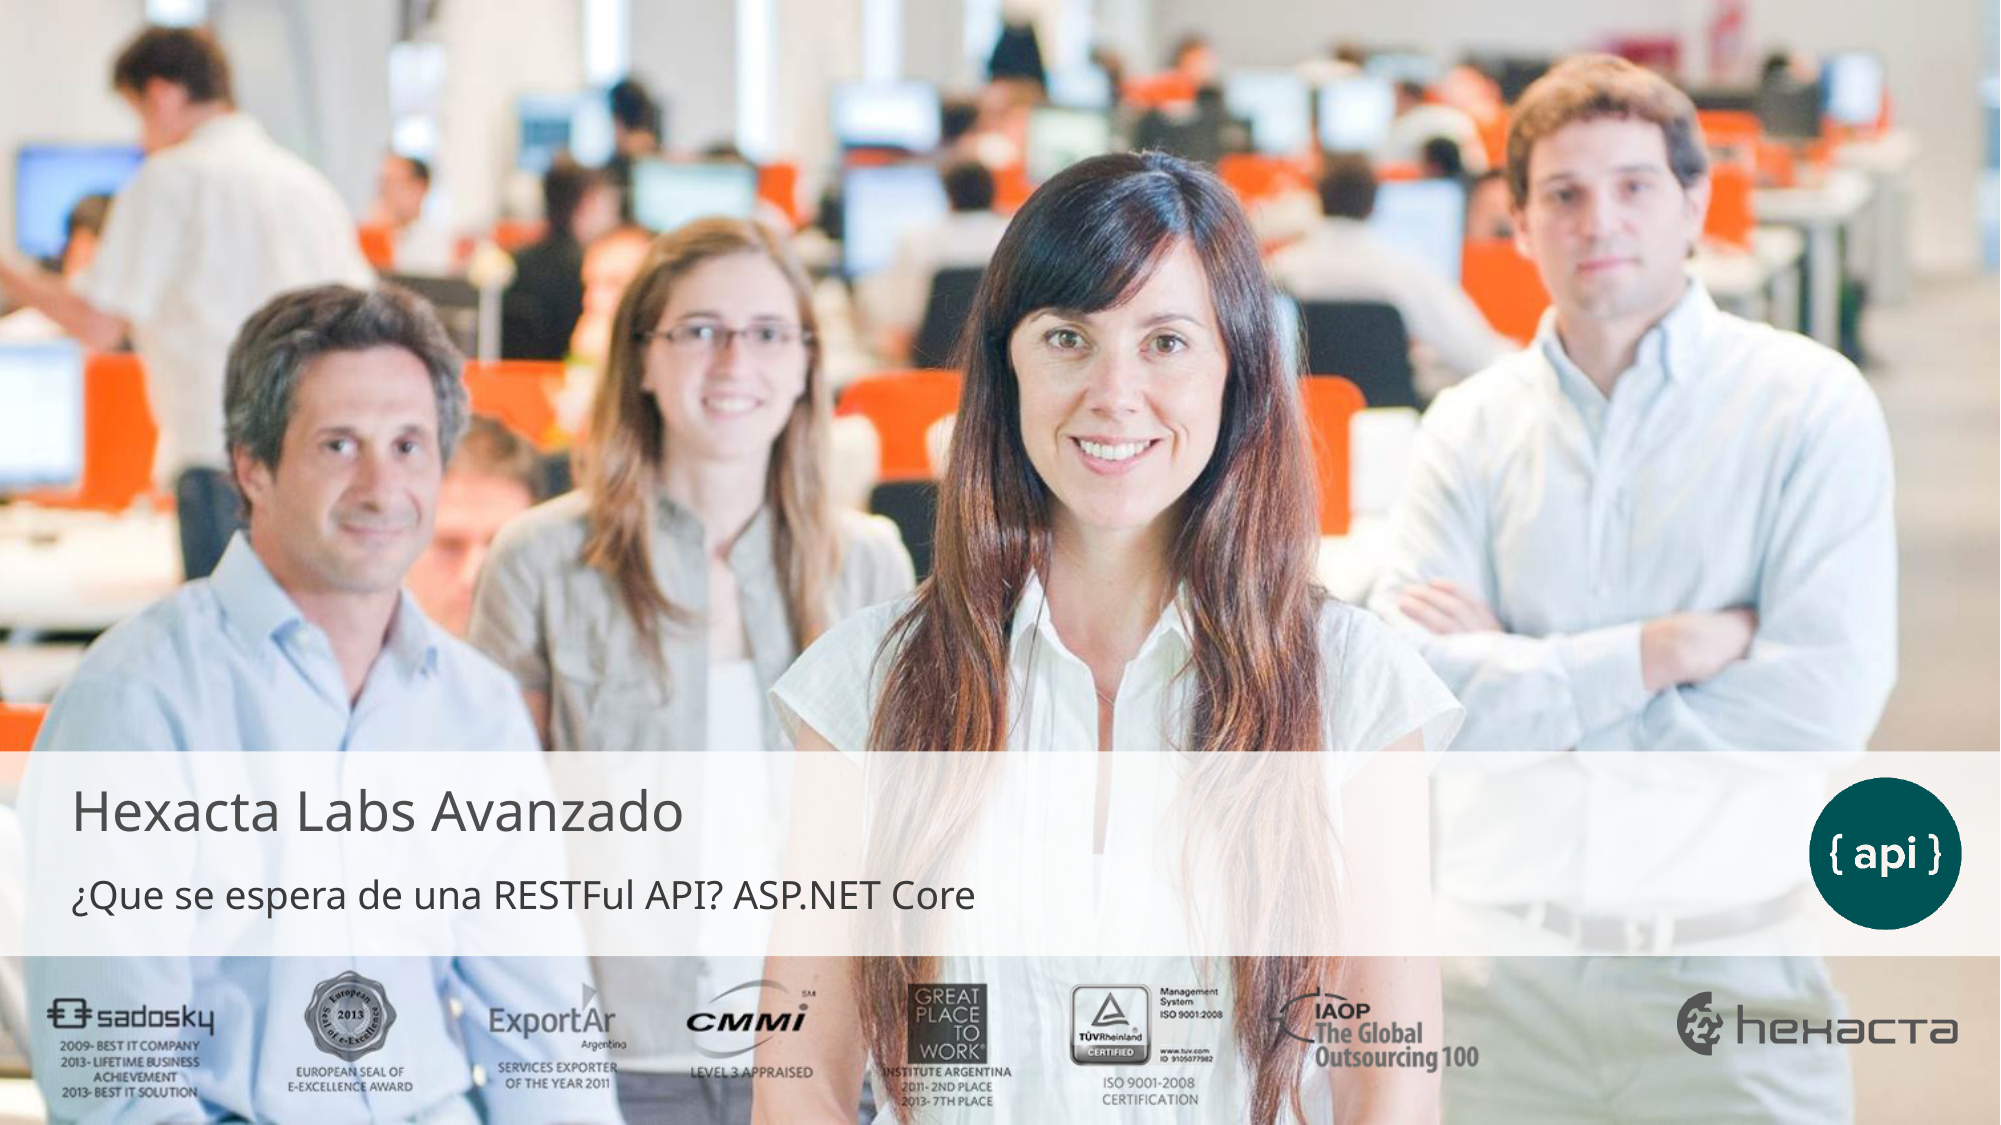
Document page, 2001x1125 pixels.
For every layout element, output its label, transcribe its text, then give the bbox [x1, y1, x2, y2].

title Hexacta Labs Avanzado [56, 767, 1662, 851]
subtitle ¿Que se espera de una RESTFul API? ASP.NET Core [56, 862, 1237, 941]
picture [0, 957, 2000, 1125]
picture [0, 0, 2000, 751]
picture [1781, 766, 1990, 941]
